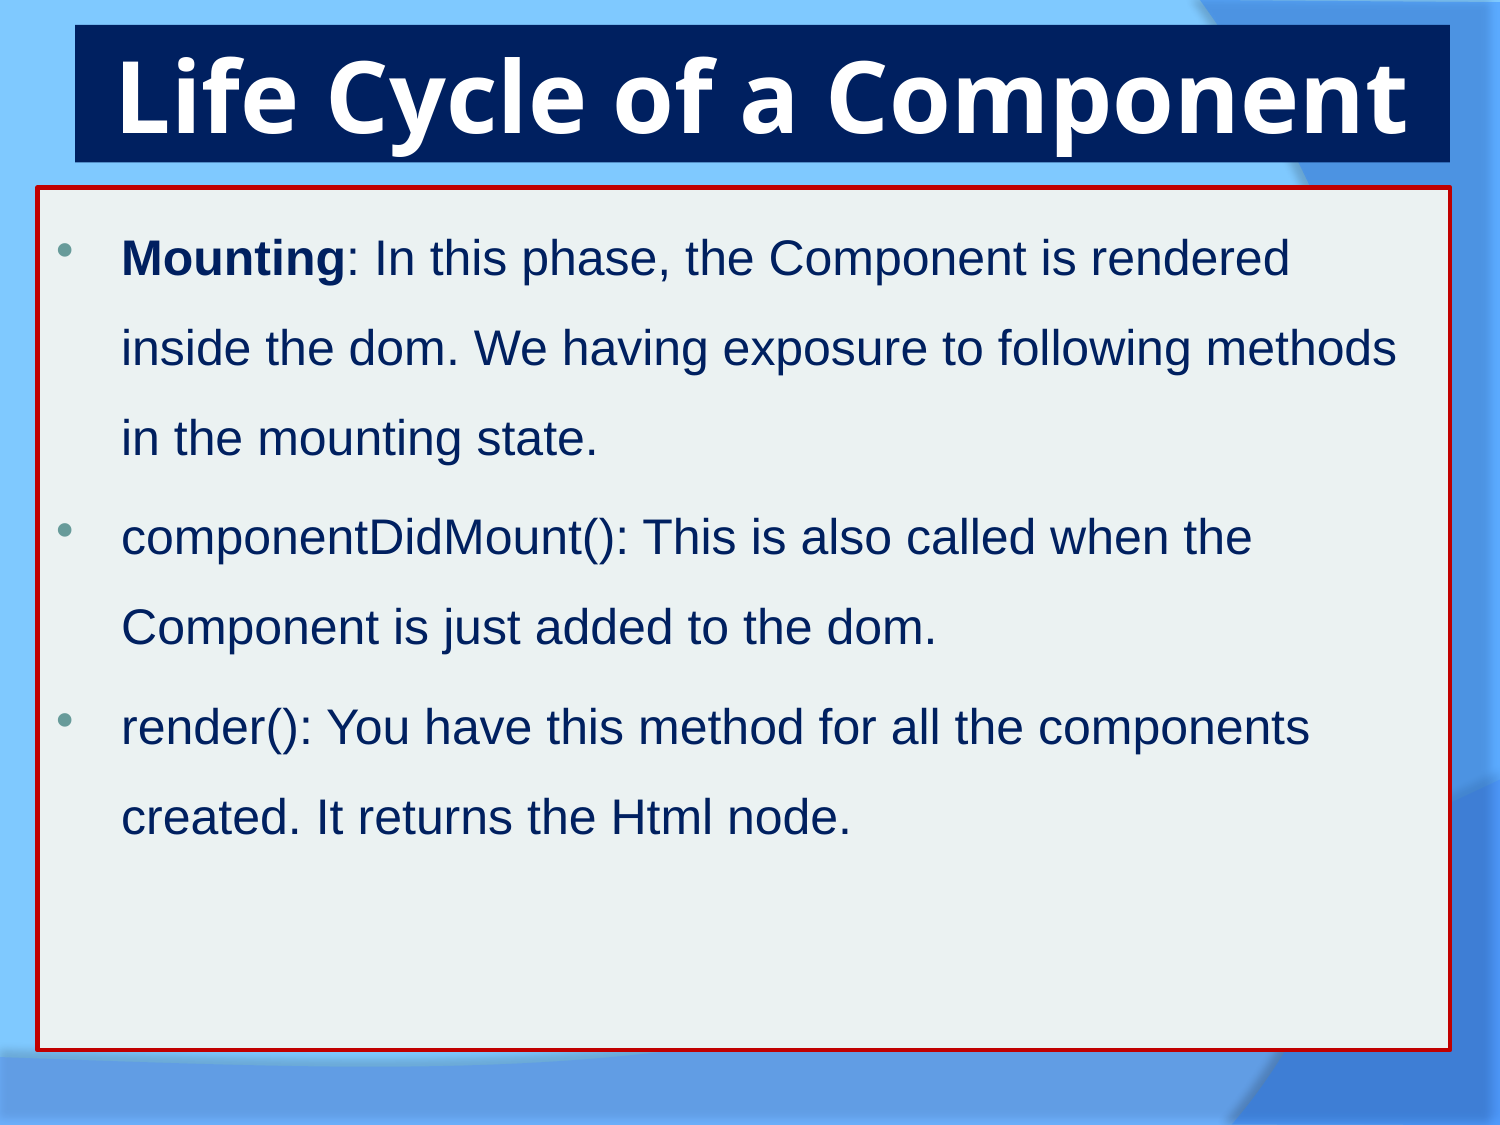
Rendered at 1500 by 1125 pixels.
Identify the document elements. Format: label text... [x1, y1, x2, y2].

title Life Cycle of a Component [75, 24, 1450, 163]
list Mounting: In this phase, the Component is rendered inside the dom. We having exposure to following methods in the mounting state. componentDidMount(): This is also called when the Component is just added to the dom. render(): You have this method for all the components created. It returns the Html node. [37, 187, 1450, 1050]
